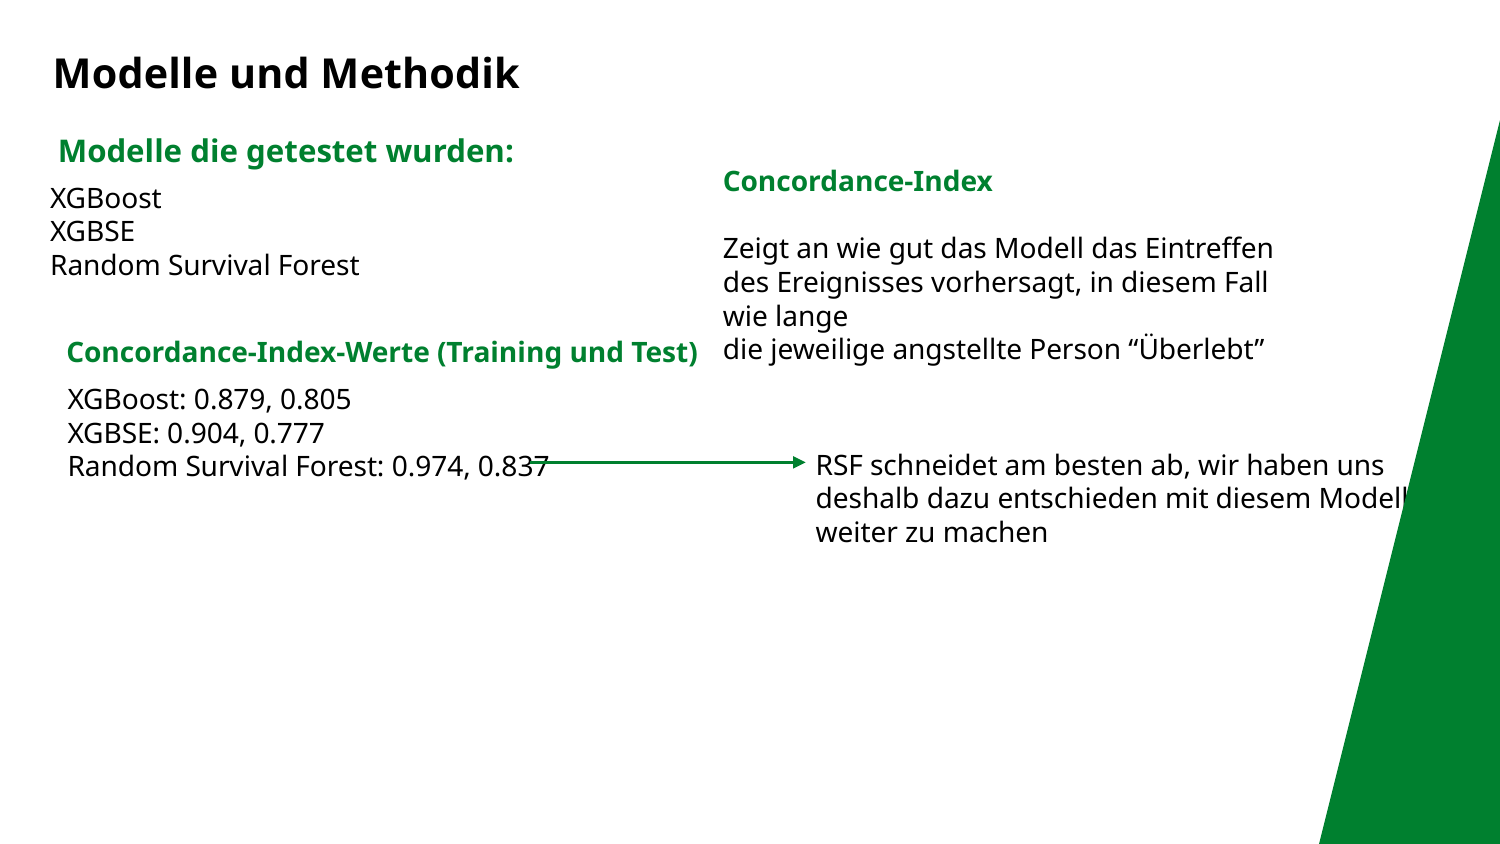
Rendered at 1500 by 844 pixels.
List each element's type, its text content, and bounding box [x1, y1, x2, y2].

text_box Concordance-Index-Werte (Training und Test) [51, 327, 714, 376]
text_box Modelle und Methodik [52, 52, 544, 109]
text_box RSF schneidet am besten ab, wir haben uns deshalb dazu entschieden mit diesem Modell weiter zu machen [800, 439, 1418, 556]
text_box Concordance-Index Zeigt an wie gut das Modell das Eintreffen des Ereignisses vorhersagt, in diesem Fall wie lange die jeweilige angstellte Person “Überlebt” [708, 155, 1295, 373]
text_box [1317, 115, 1500, 844]
text_box XGBoost: 0.879, 0.805 XGBSE: 0.904, 0.777 Random Survival Forest: 0.974, 0.837 [52, 373, 598, 524]
text_box Modelle die getestet wurden: [43, 123, 530, 176]
text_box XGBoost XGBSE Random Survival Forest [35, 172, 375, 323]
